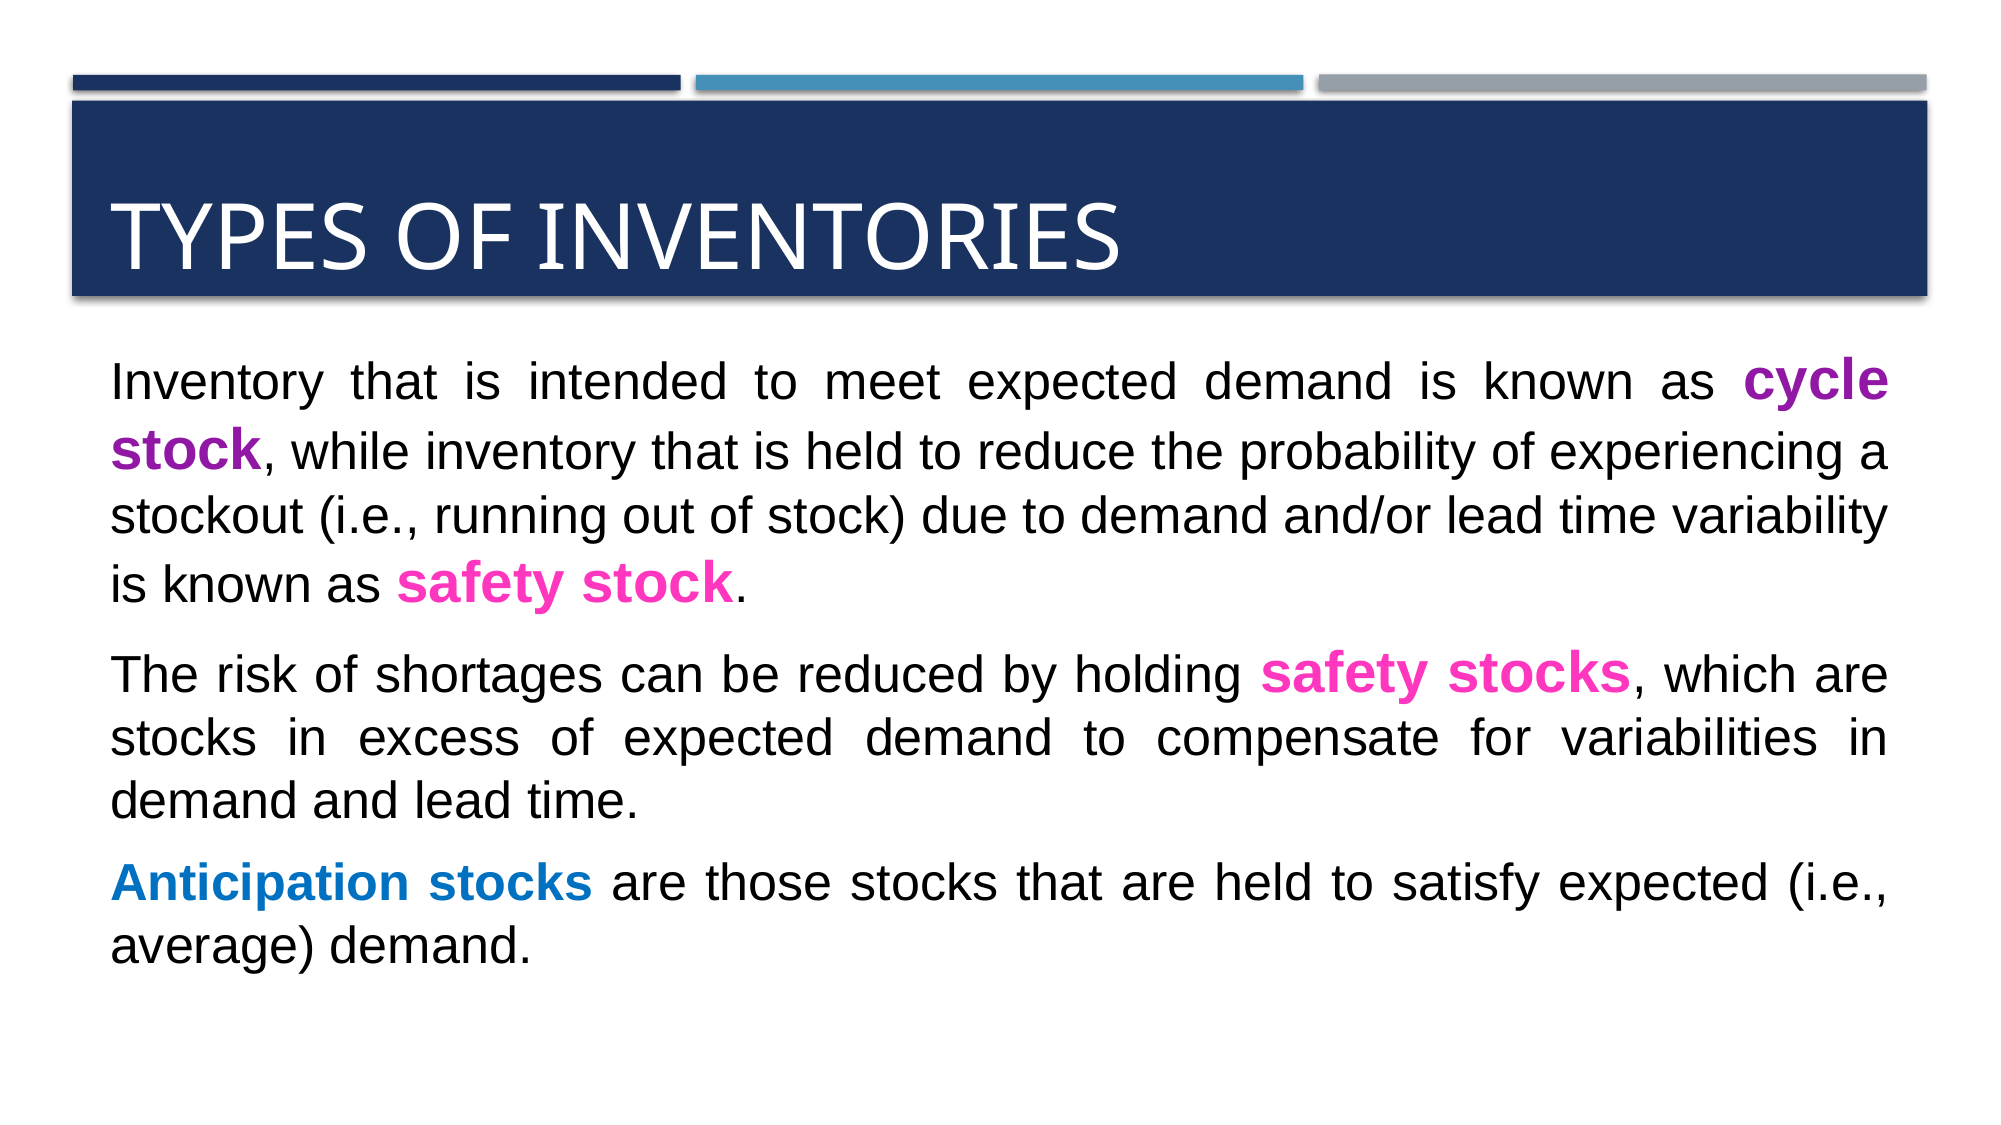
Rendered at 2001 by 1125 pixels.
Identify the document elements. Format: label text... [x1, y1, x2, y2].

text_box Inventory that is intended to meet expected demand is known as cycle stock, while inventory that is held to reduce the probability of experiencing a stockout (i.e., running out of stock) due to demand and/or lead time variability is known as safety stock. The risk of shortages can be reduced by holding safety stocks, which are stocks in excess of expected demand to compensate for variabilities in demand and lead time. Anticipation stocks are those stocks that are held to satisfy expected (i.e., average) demand. [95, 333, 1905, 981]
title Types of inventories [95, 129, 1905, 296]
